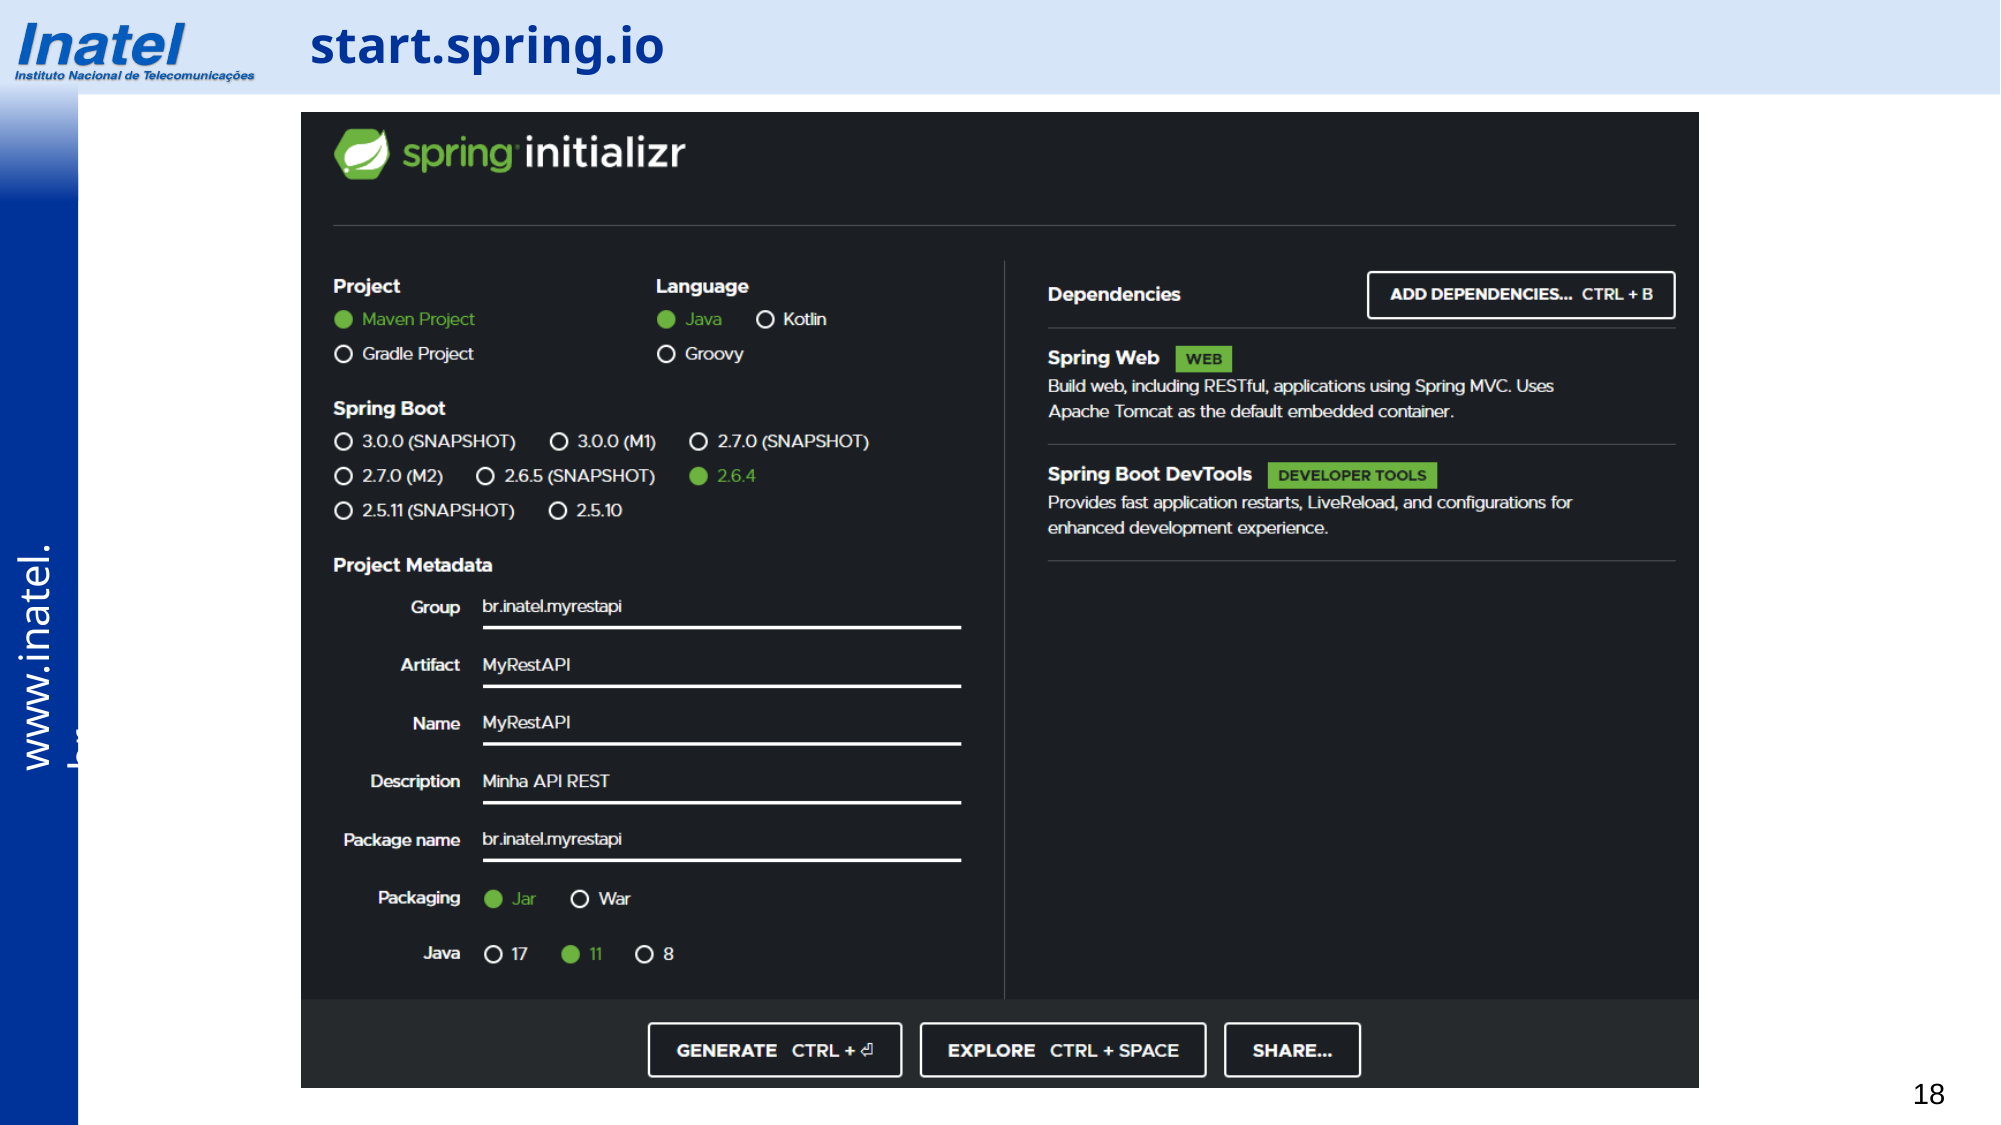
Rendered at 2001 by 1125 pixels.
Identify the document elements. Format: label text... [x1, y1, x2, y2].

picture [301, 112, 1699, 1088]
picture [12, 20, 258, 85]
text_box start.spring.io [295, 0, 2000, 96]
